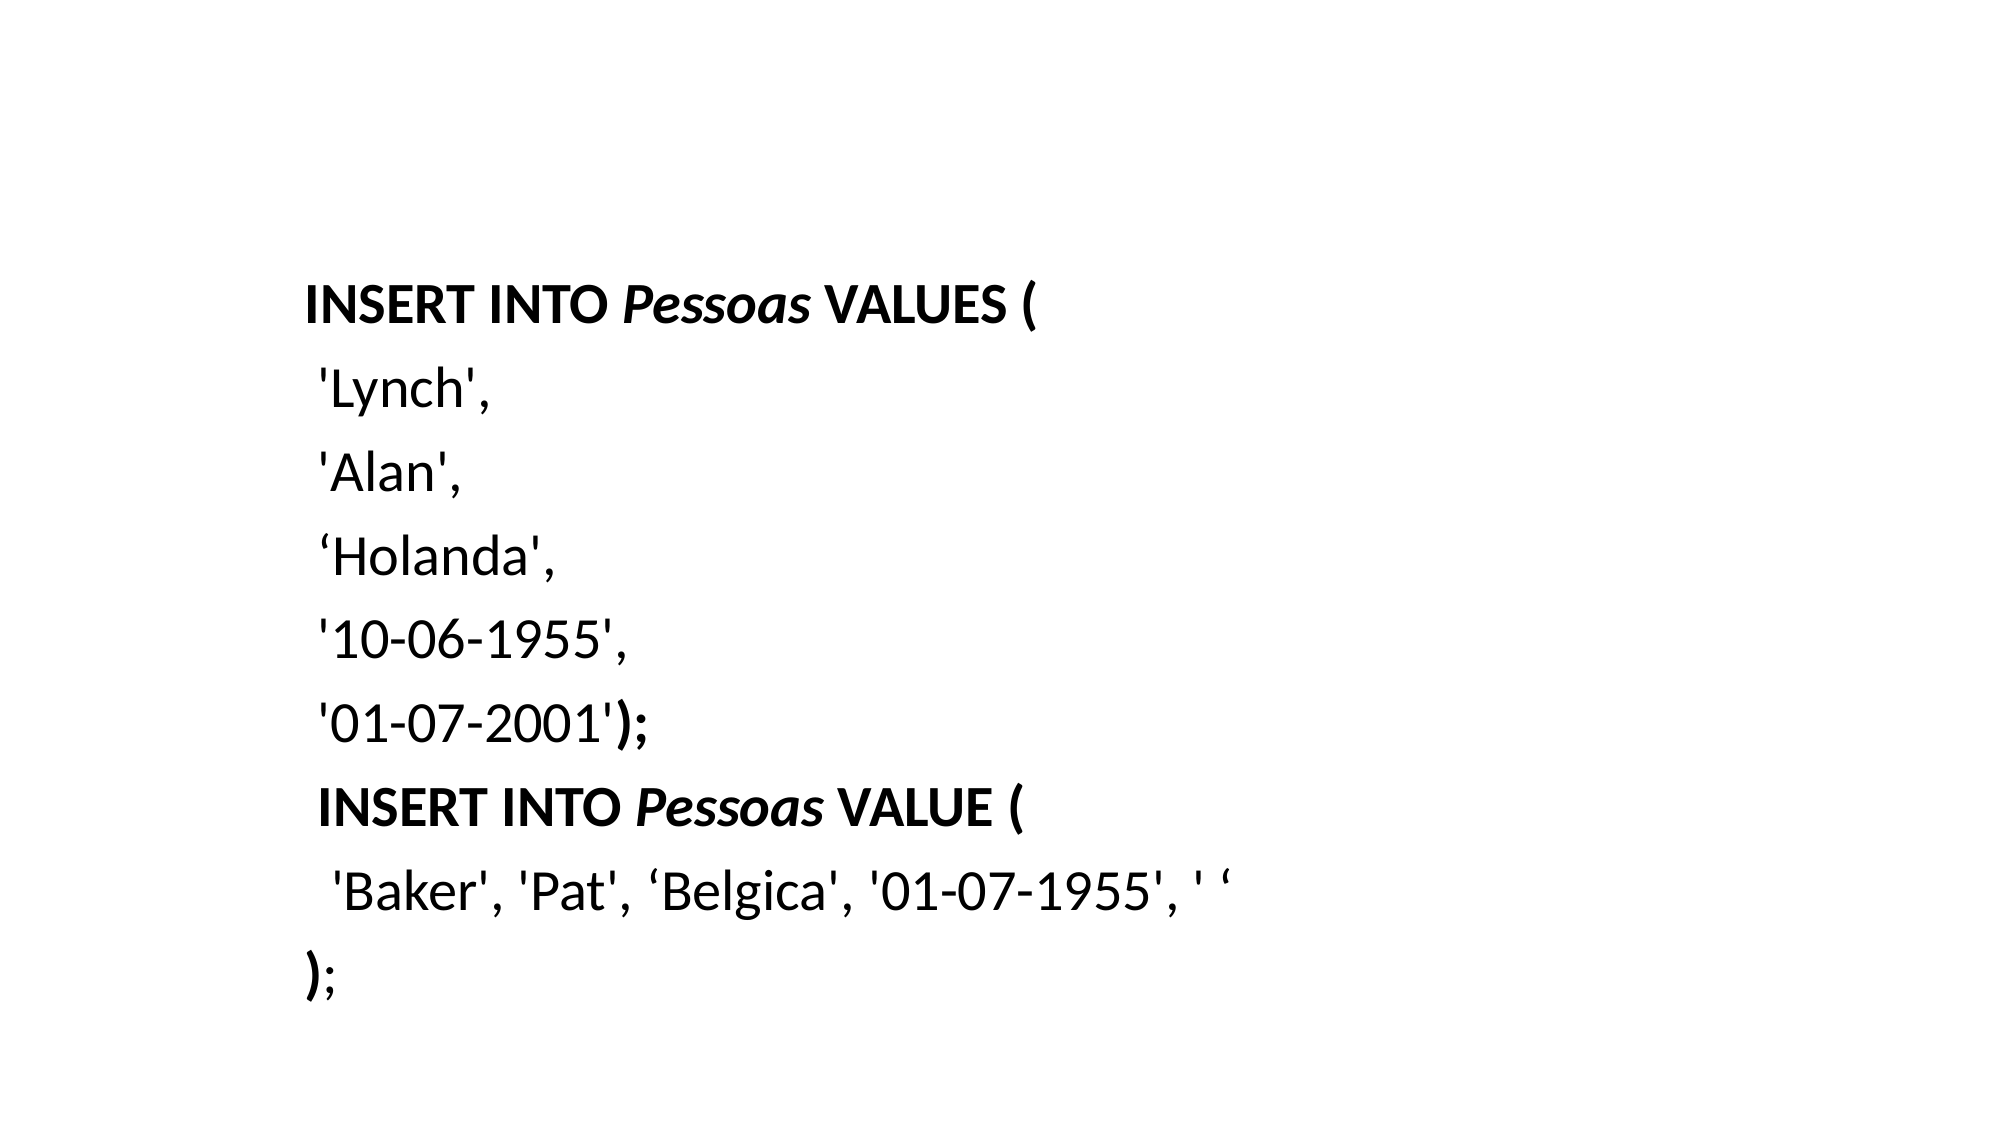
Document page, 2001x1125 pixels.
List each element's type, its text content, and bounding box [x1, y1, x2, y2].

list INSERT INTO Pessoas VALUES ( 'Lynch', 'Alan', ‘Holanda', '10-06-1955', '01-07-2001'); INSERT INTO Pessoas VALUE ( 'Baker', 'Pat', ‘Belgica', '01-07-1955', ' ‘ ); [249, 174, 1618, 1125]
